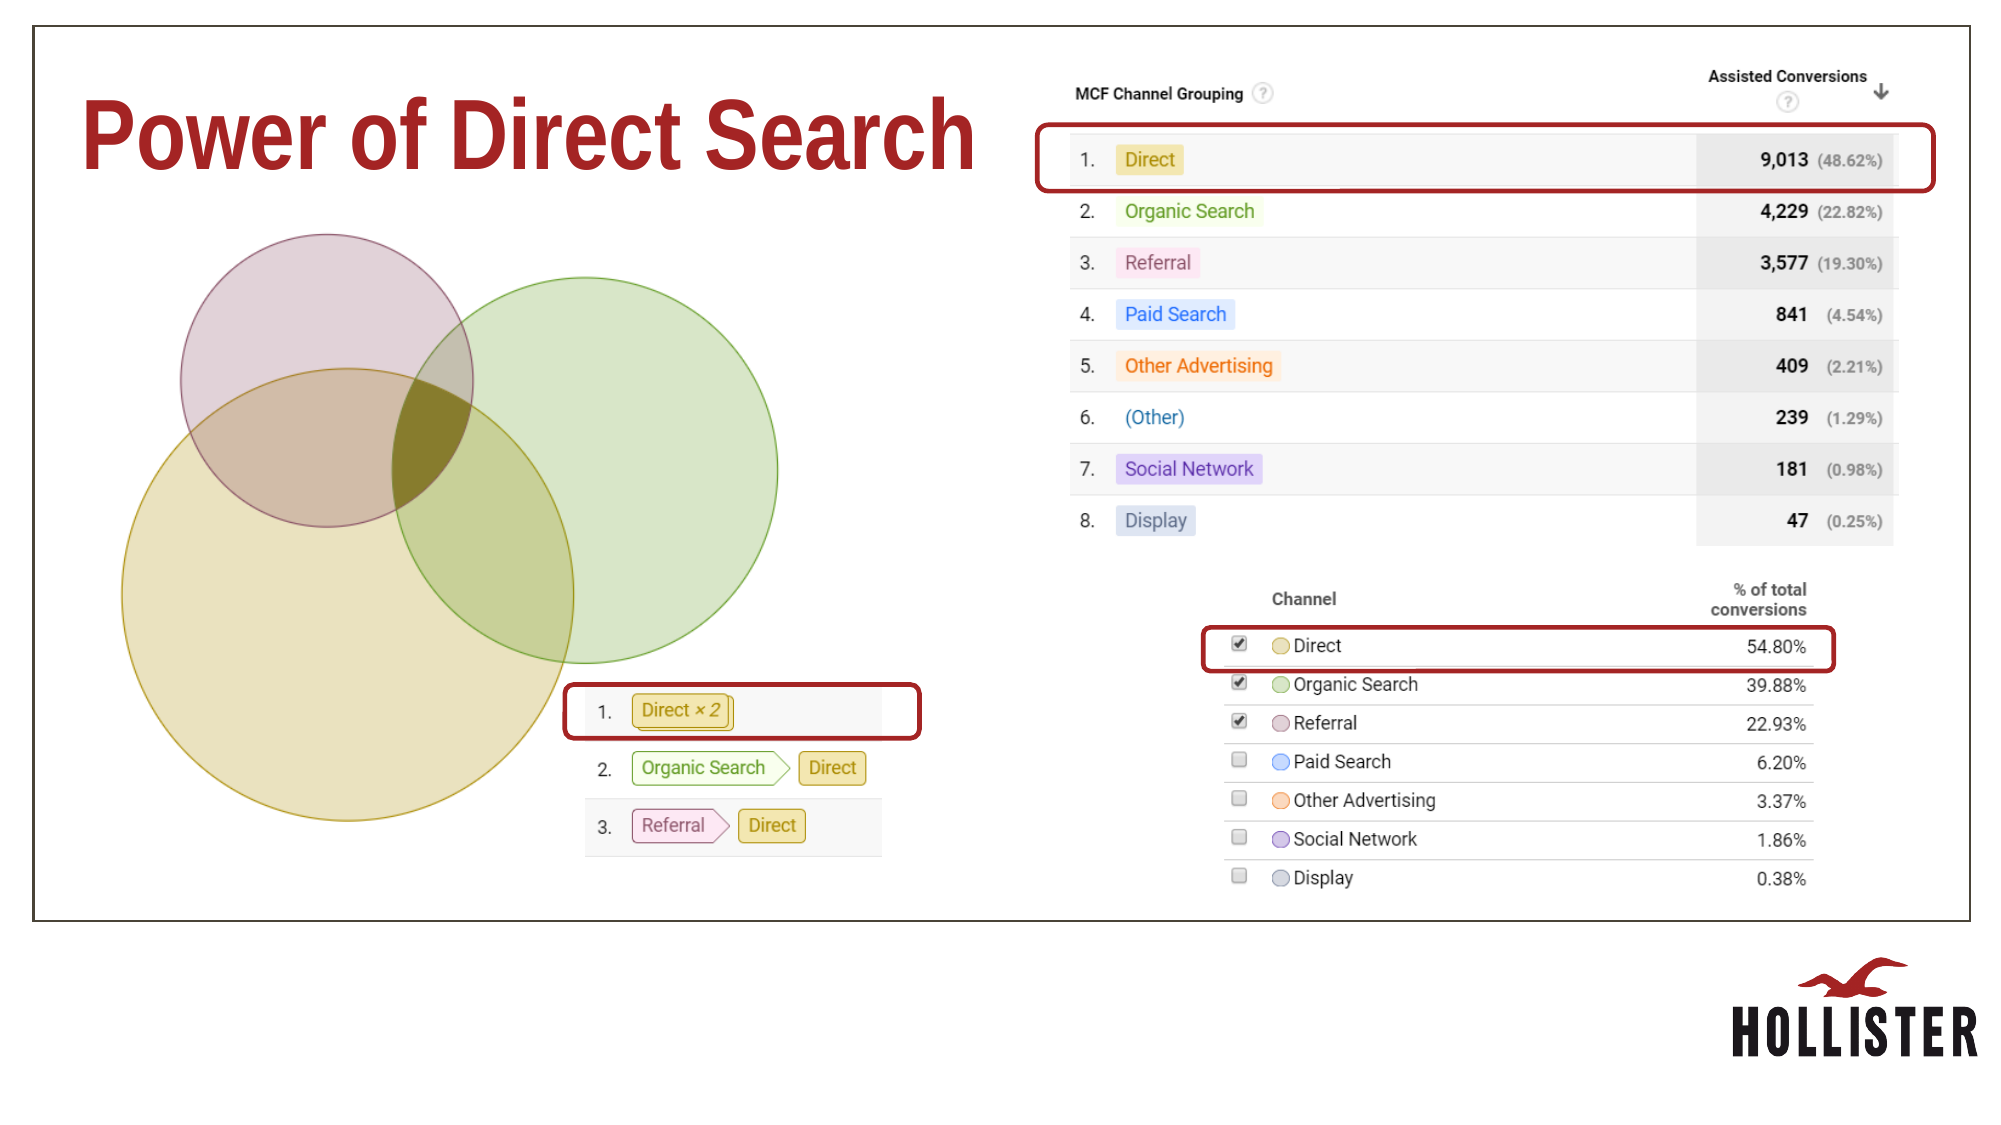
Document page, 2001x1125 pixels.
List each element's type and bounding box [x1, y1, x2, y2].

text_box [1036, 123, 1070, 193]
picture [101, 222, 882, 858]
list [1070, 59, 1899, 546]
text_box [1899, 123, 1935, 193]
text_box [1820, 626, 1835, 673]
text_box [32, 25, 1971, 922]
picture [1221, 579, 1820, 899]
picture [1724, 943, 1986, 1080]
text_box [834, 683, 921, 740]
text_box [1202, 626, 1221, 673]
